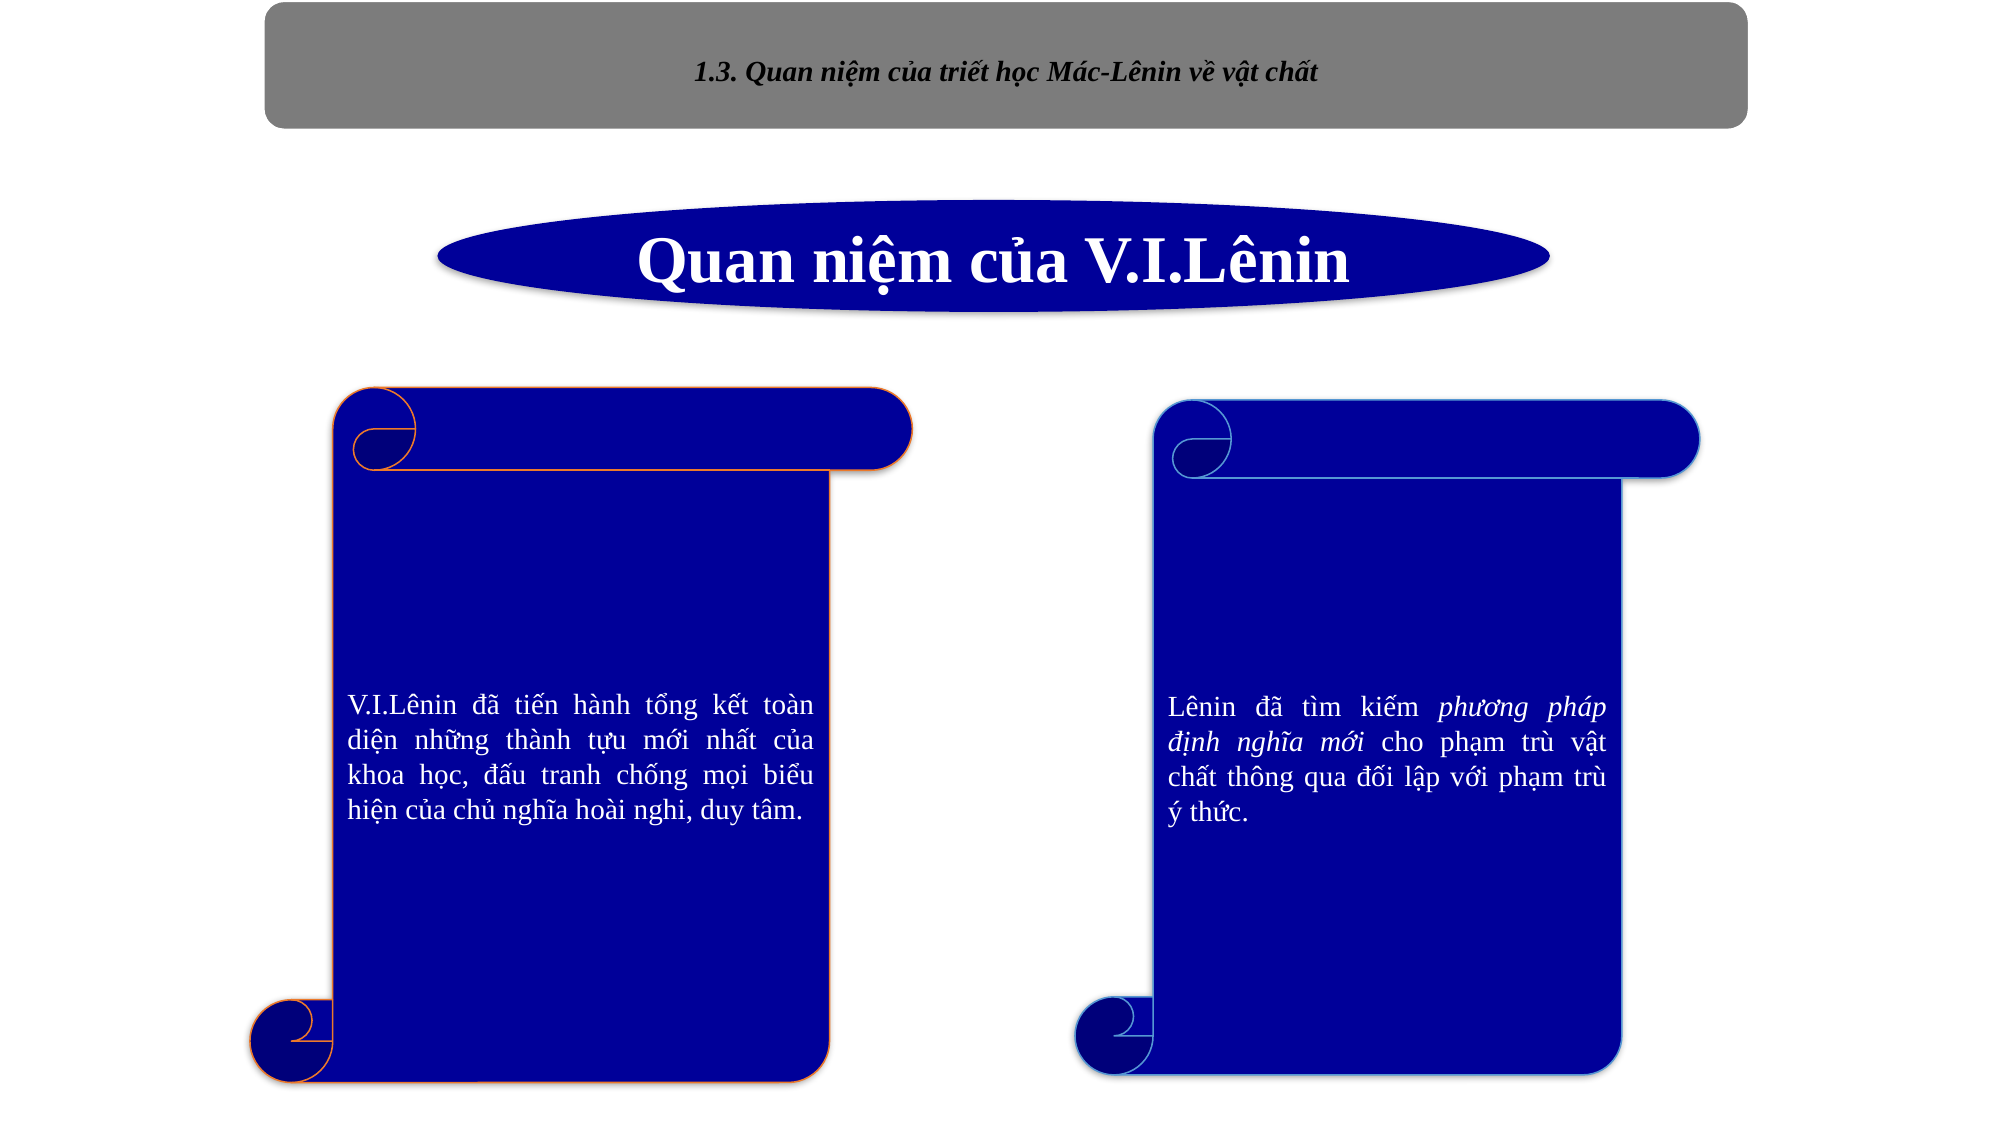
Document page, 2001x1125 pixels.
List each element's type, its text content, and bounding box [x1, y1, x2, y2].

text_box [262, 0, 1751, 131]
text_box Quan niệm của V.I.Lênin [437, 199, 1550, 312]
text_box V.I.Lênin đã tiến hành tổng kết toàn diện những thành tựu mới nhất của khoa học, đấu tranh chống mọi biểu hiện của chủ nghĩa hoài nghi, duy tâm. [249, 386, 914, 1084]
text_box Lênin đã tìm kiếm phương pháp định nghĩa mới cho phạm trù vật chất thông qua đối lập với phạm trù ý thức. [1074, 399, 1701, 1076]
